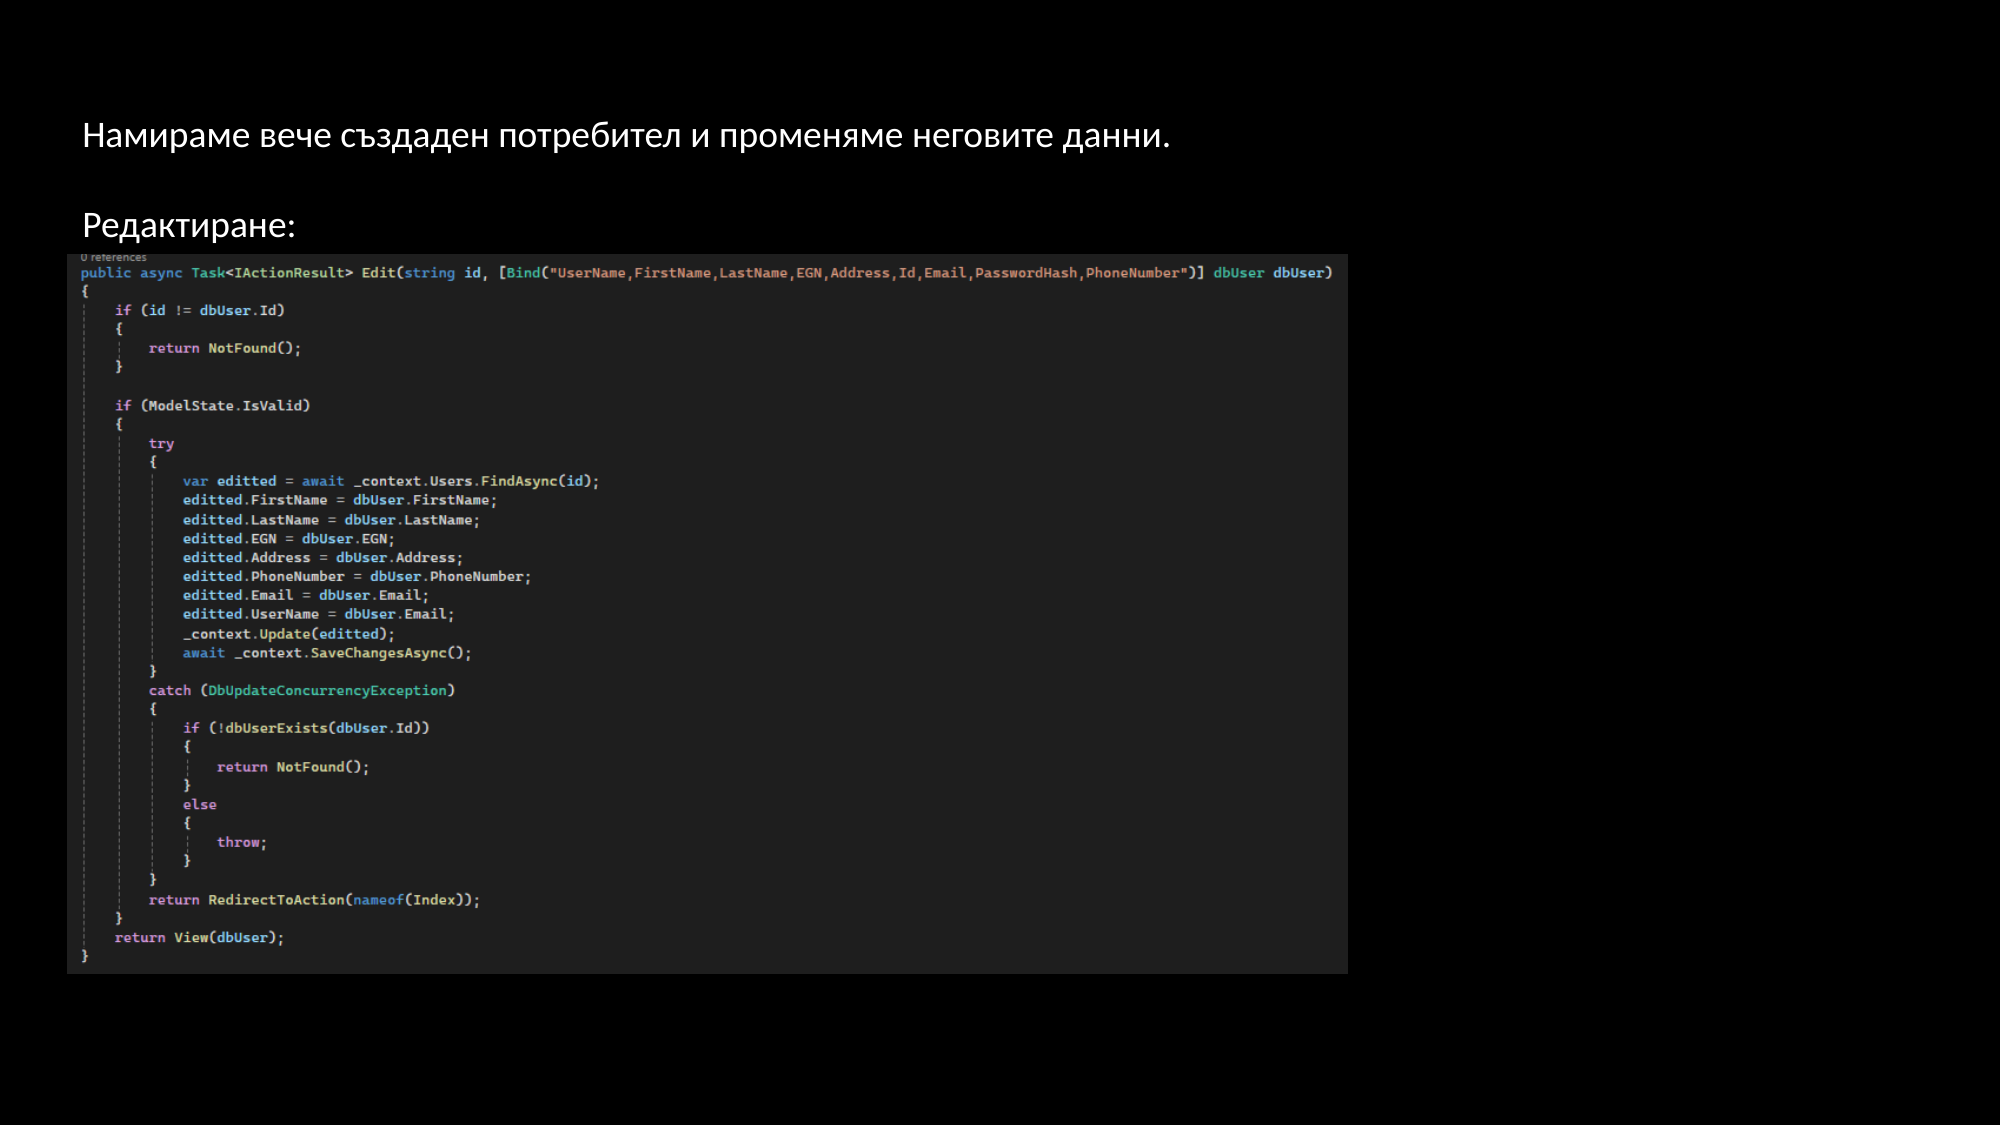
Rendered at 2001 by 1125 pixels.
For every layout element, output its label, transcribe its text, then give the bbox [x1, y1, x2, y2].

text_box Намираме вече създаден потребител и променяме неговите данни. Редактиране: [67, 102, 1483, 253]
picture [67, 254, 1348, 975]
